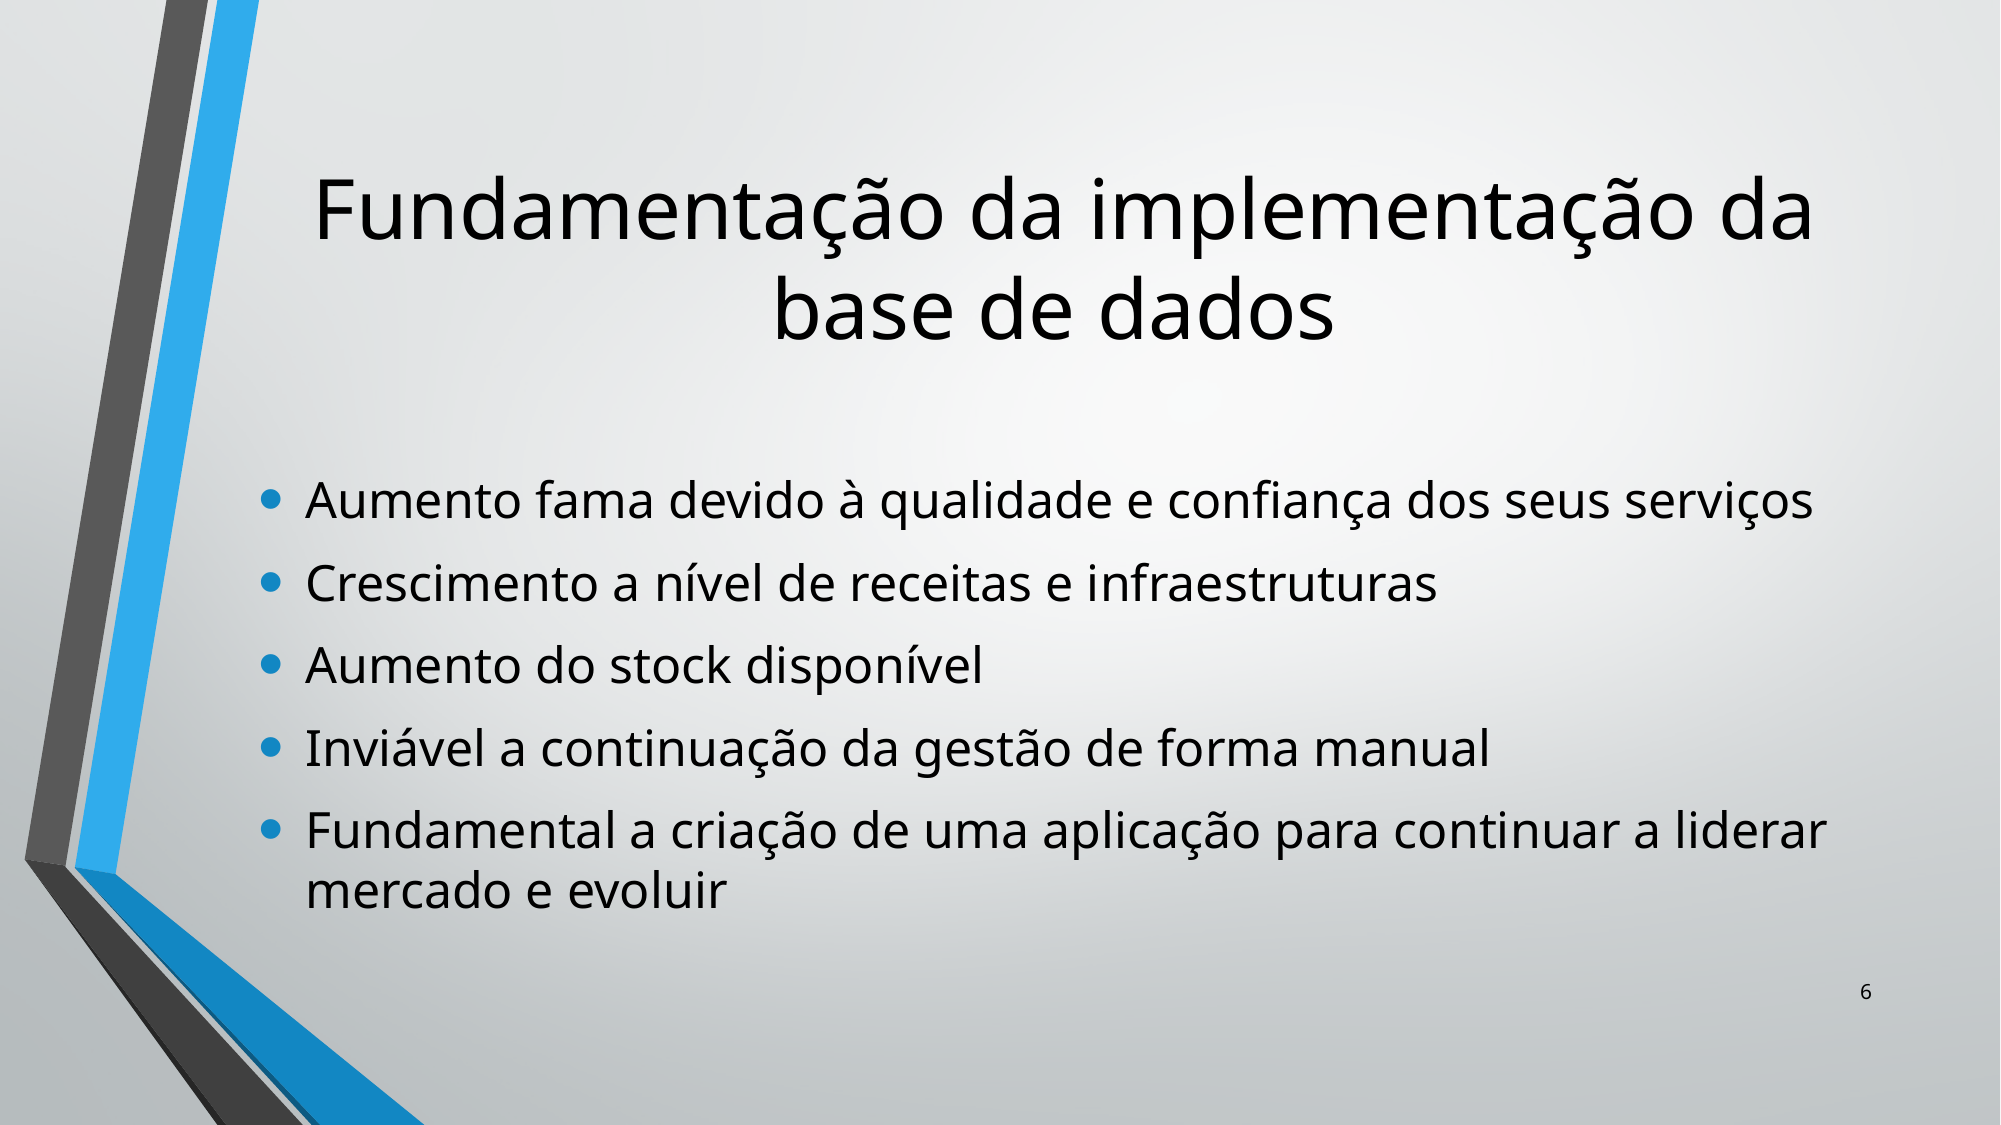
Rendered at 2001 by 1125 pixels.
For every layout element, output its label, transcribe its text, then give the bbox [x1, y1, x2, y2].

list Aumento fama devido à qualidade e confiança dos seus serviços Crescimento a nível de receitas e infraestruturas Aumento do stock disponível Inviável a continuação da gestão de forma manual Fundamental a criação de uma aplicação para continuar a liderar mercado e evoluir [243, 437, 1887, 950]
title Fundamentação da implementação da base de dados [243, 112, 1887, 400]
slide_number 6 [1796, 962, 1887, 1023]
